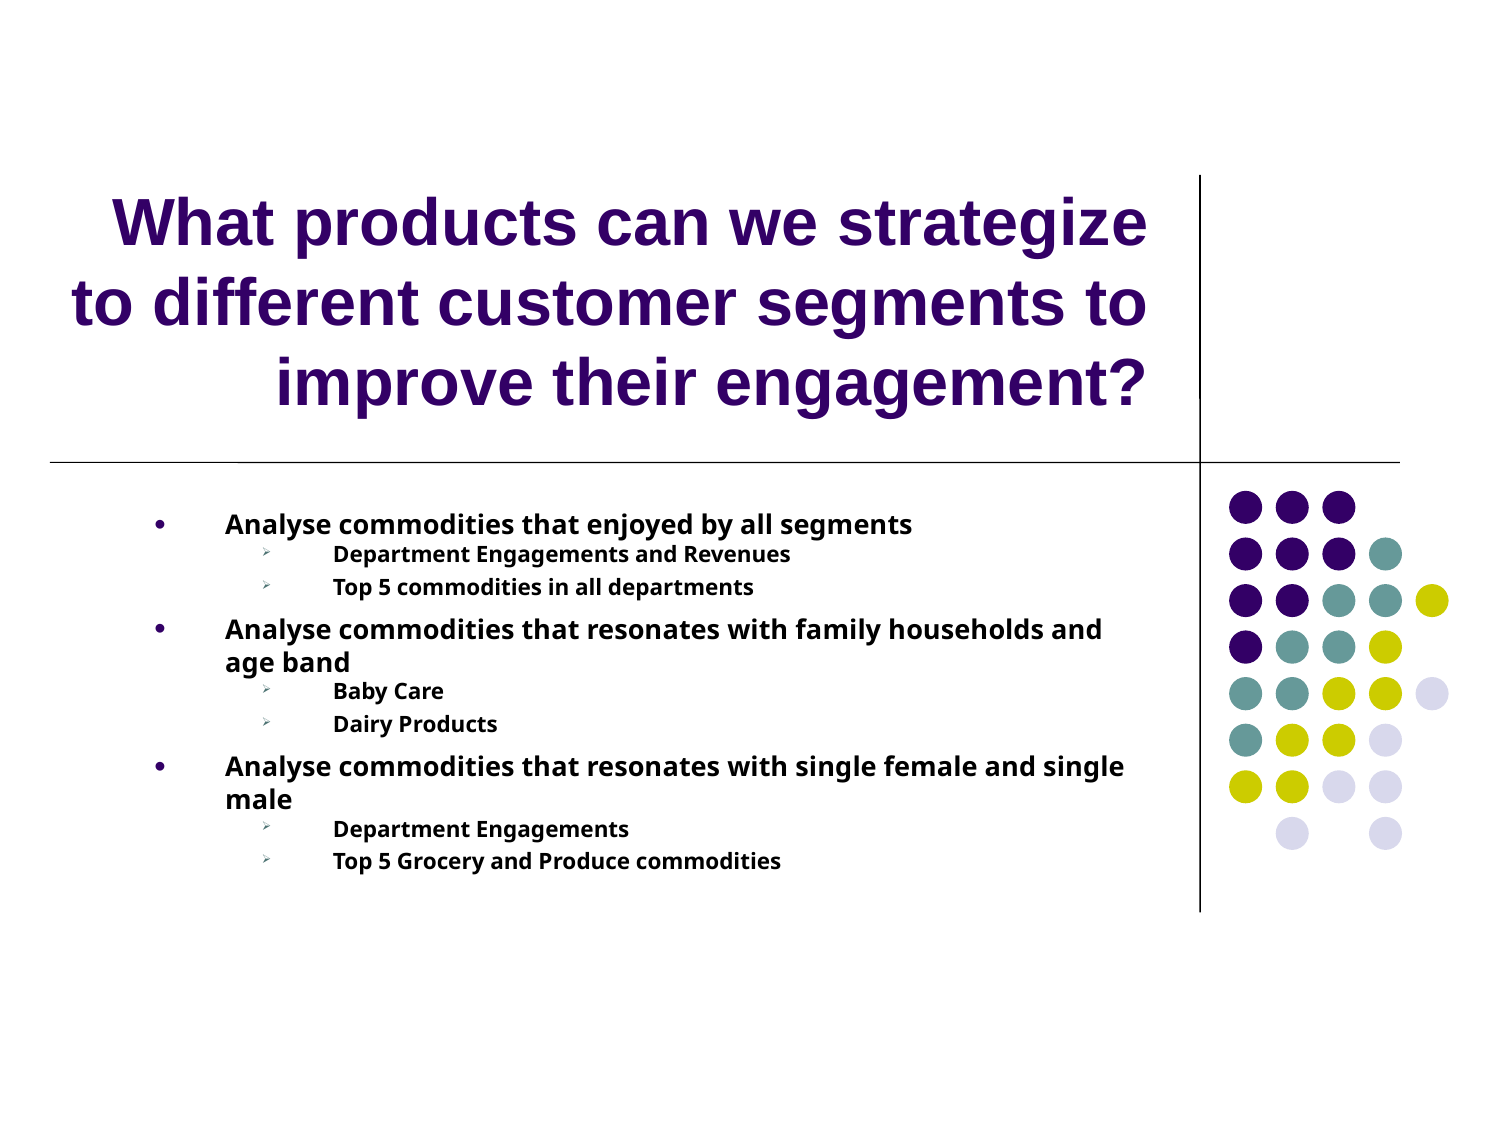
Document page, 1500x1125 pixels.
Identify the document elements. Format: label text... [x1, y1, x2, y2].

subtitle Analyse commodities that enjoyed by all segments Department Engagements and Revenues Top 5 commodities in all departments Analyse commodities that resonates with family households and age band Baby Care Dairy Products Analyse commodities that resonates with single female and single male Department Engagements Top 5 Grocery and Produce commodities [139, 500, 1165, 888]
title What products can we strategize to different customer segments to improve their engagement? [51, 76, 1165, 427]
